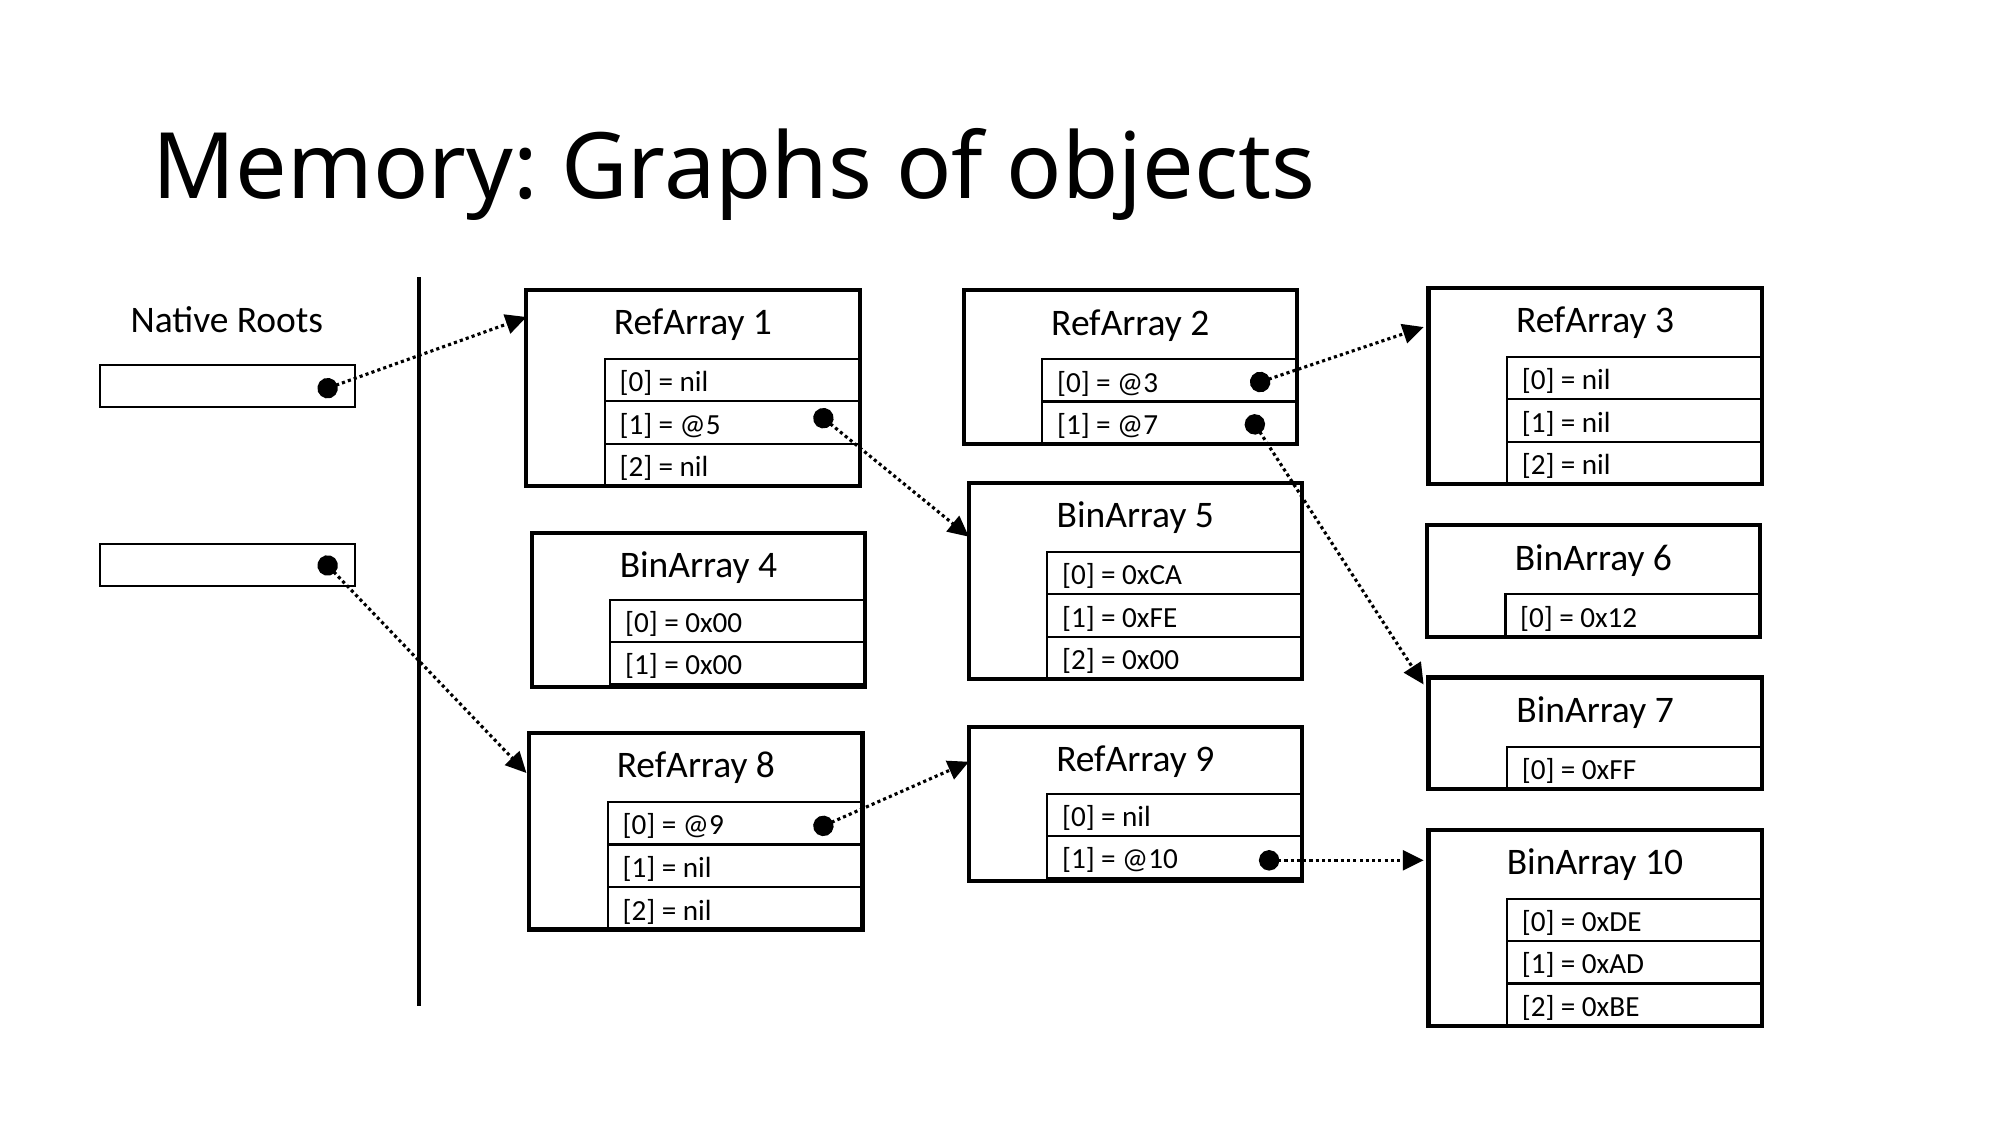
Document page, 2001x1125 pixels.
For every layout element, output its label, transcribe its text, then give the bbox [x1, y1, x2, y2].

text_box [99, 364, 356, 408]
text_box RefArray 9 [968, 726, 1303, 882]
text_box BinArray 5 [968, 482, 1254, 680]
text_box BinArray 6 [1426, 524, 1761, 638]
text_box [99, 543, 356, 587]
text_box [1254, 424, 1424, 685]
text_box RefArray 8 [528, 732, 864, 930]
text_box Native Roots [115, 287, 364, 348]
text_box RefArray 2 [963, 289, 1298, 445]
text_box BinArray 7 [1428, 676, 1763, 790]
text_box BinArray 10 [1428, 829, 1763, 1027]
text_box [327, 317, 527, 389]
text_box BinArray 4 [531, 532, 866, 688]
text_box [1260, 327, 1424, 383]
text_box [327, 565, 527, 773]
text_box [823, 418, 969, 537]
title Memory: Graphs of objects [137, 59, 1863, 278]
text_box RefArray 3 [1428, 287, 1763, 485]
text_box RefArray 1 [525, 289, 861, 487]
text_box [823, 761, 969, 826]
